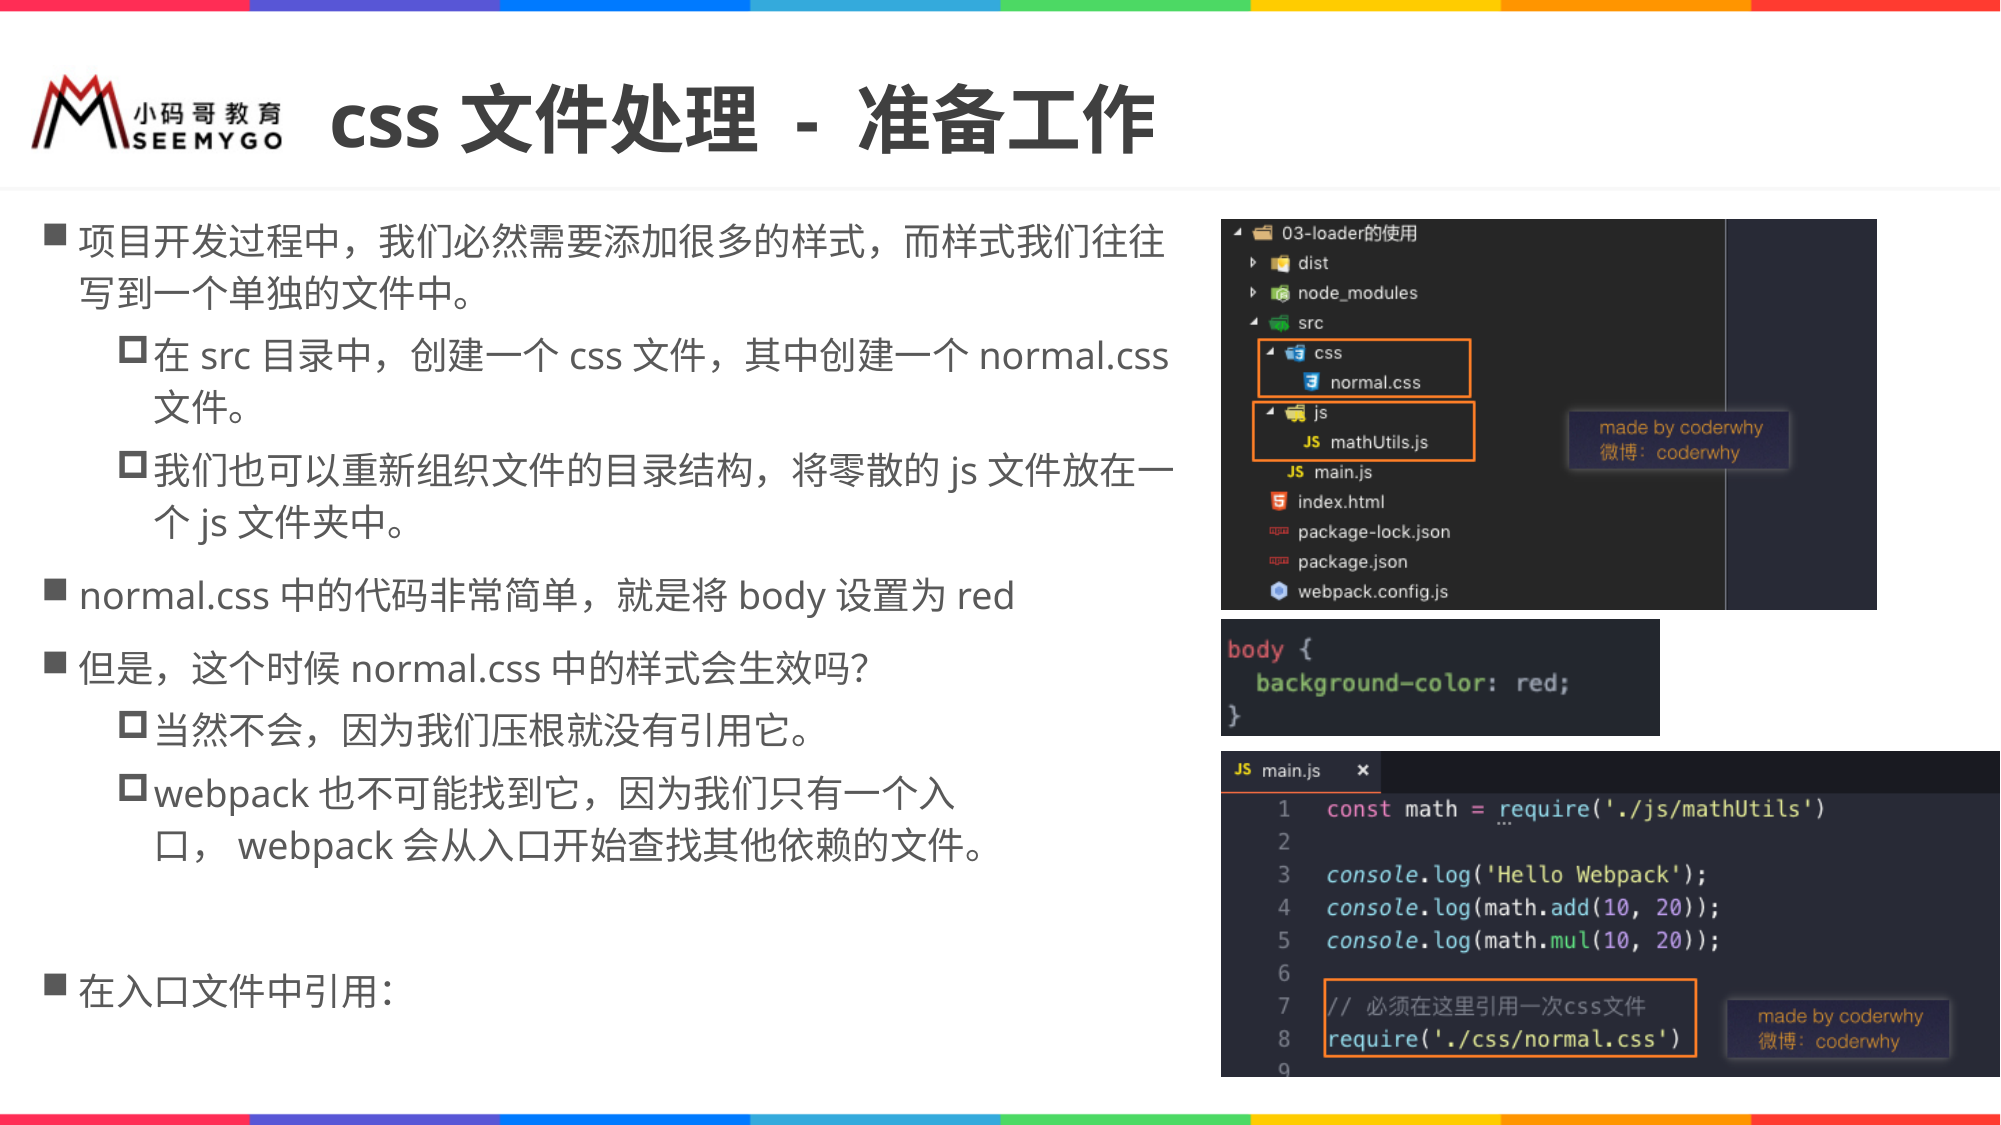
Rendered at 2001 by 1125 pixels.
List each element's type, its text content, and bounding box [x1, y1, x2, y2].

list 项目开发过程中，我们必然需要添加很多的样式，而样式我们往往写到一个单独的文件中。 在src目录中，创建一个css文件，其中创建一个normal.css文件。 我们也可以重新组织文件的目录结构，将零散的js文件放在一个js文件夹中。 normal.css中的代码非常简单，就是将body设置为red 但是，这个时候normal.css中的样式会生效吗？ 当然不会，因为我们压根就没有引用它。 webpack也不可能找到它，因为我们只有一个入口，webpack会从入口开始查找其他依赖的文件。 在入口文件中引用： [26, 203, 1205, 1097]
picture [0, 0, 2001, 1125]
title css文件处理 - 准备工作 [314, 64, 1968, 182]
